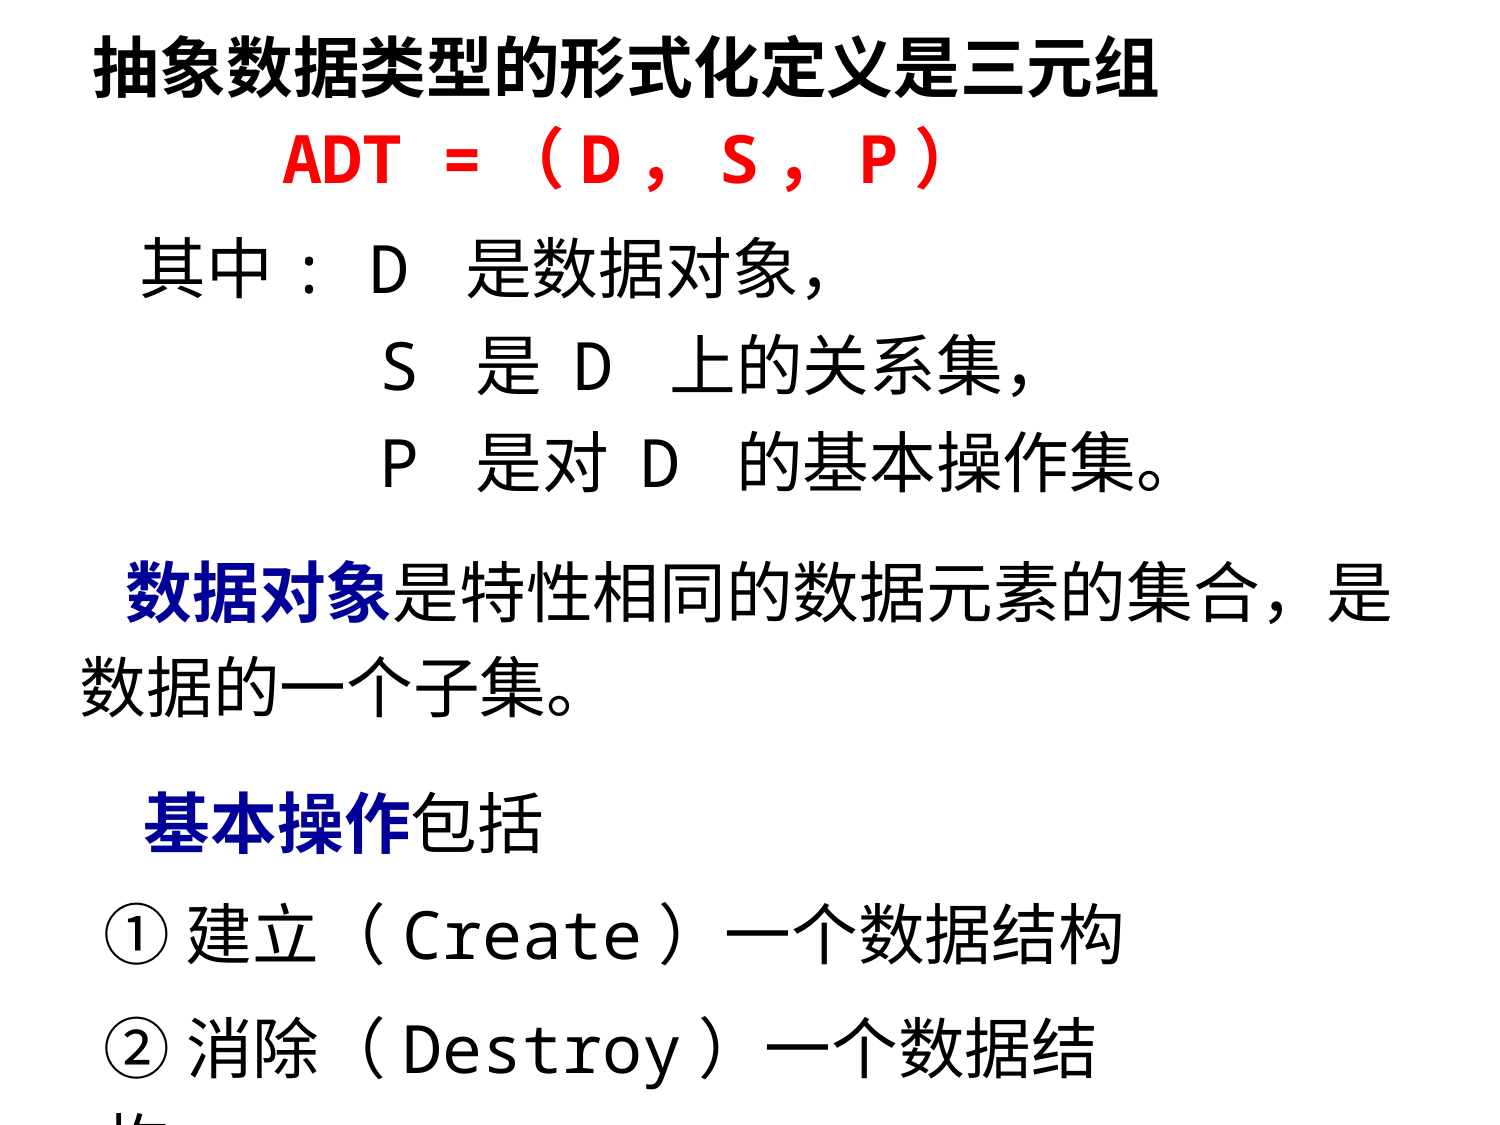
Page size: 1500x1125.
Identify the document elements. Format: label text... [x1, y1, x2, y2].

text_box ADT =（D，S，P） [267, 109, 996, 204]
text_box ①建立（Create）一个数据结构 [88, 869, 1329, 981]
text_box 基本操作包括 [53, 758, 715, 870]
text_box 数据对象是特性相同的数据元素的集合，是数据的一个子集。 [64, 527, 1459, 734]
text_box 抽象数据类型的形式化定义是三元组 [78, 18, 1176, 114]
text_box 其中: D 是数据对象， S 是 D 上的关系集， P 是对 D 的基本操作集。 [124, 219, 1263, 508]
text_box ②消除（Destroy）一个数据结构 [88, 983, 1117, 1125]
